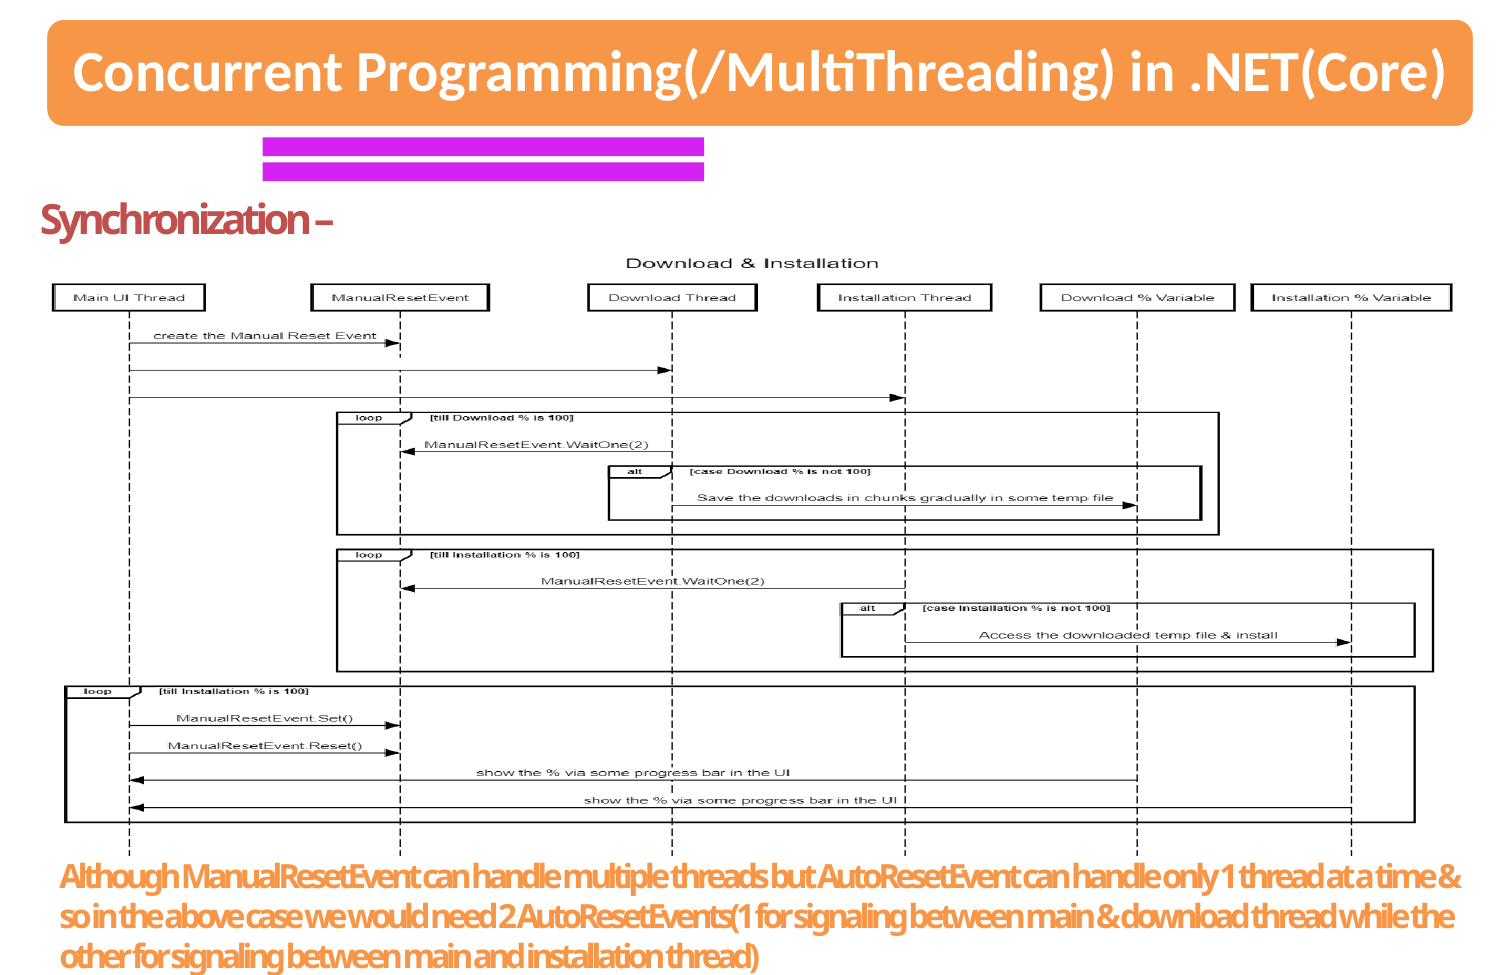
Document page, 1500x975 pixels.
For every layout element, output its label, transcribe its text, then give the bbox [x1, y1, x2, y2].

text_box [262, 147, 705, 157]
text_box [262, 162, 705, 179]
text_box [44, 12, 1476, 138]
text_box Although ManualResetEvent can handle multiple threads but AutoResetEvent can handle only 1 thread at a time & so in the above case we would need 2 AutoResetEvents(1 for signaling between main & download thread while the other for signaling between main and installation thread) [59, 855, 1475, 975]
picture [44, 252, 1461, 856]
text_box Synchronization – [39, 192, 1455, 243]
text_box [45, 180, 1460, 252]
